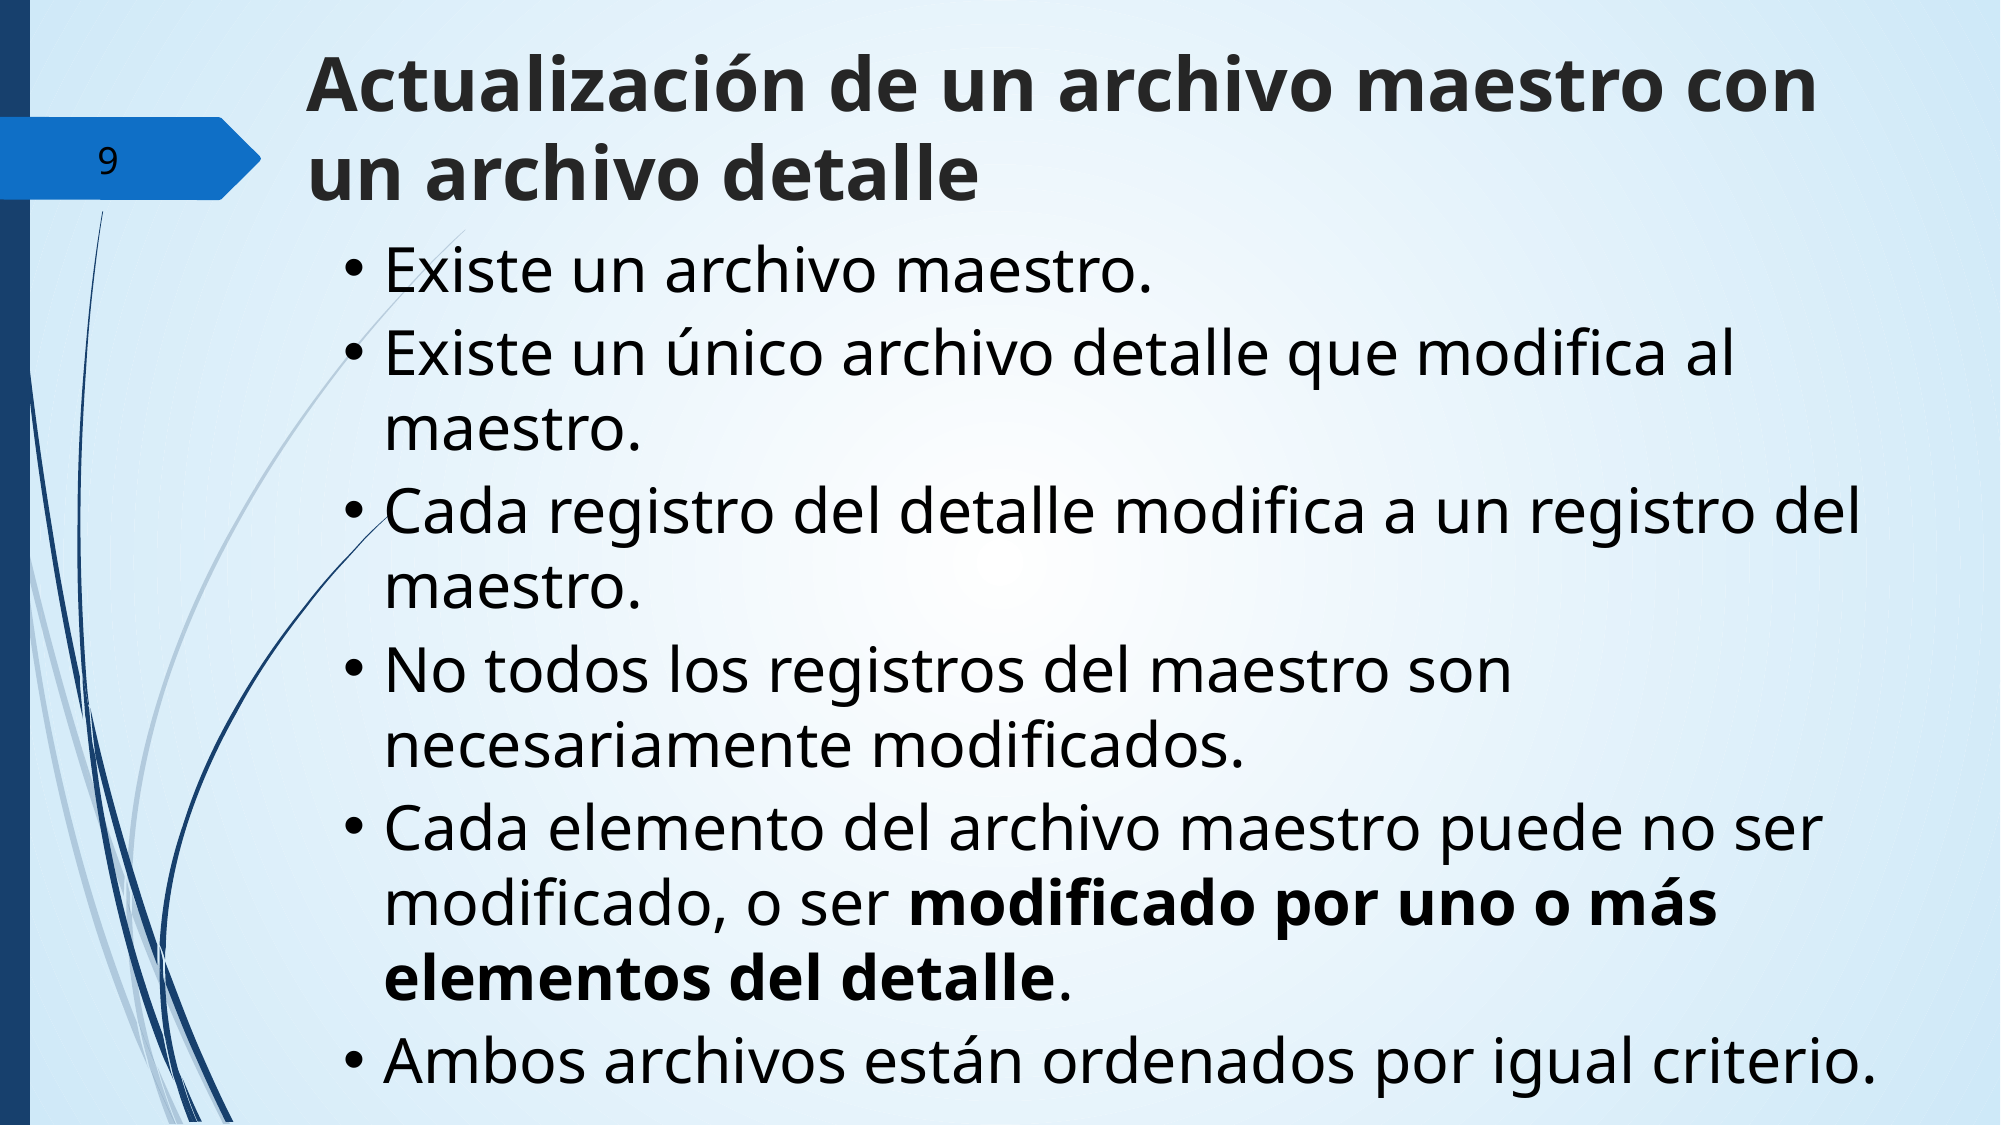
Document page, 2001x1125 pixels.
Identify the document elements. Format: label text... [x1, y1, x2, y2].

text_box Existe un archivo maestro. Existe un único archivo detalle que modifica al maestro. Cada registro del detalle modifica a un registro del maestro. No todos los registros del maestro son necesariamente modificados. Cada elemento del archivo maestro puede no ser modificado, o ser modificado por uno o más elementos del detalle. Ambos archivos están ordenados por igual criterio. [308, 222, 1997, 1125]
text_box Actualización de un archivo maestro con un archivo detalle [306, 23, 1938, 234]
text_box ‹#› [82, 129, 211, 190]
